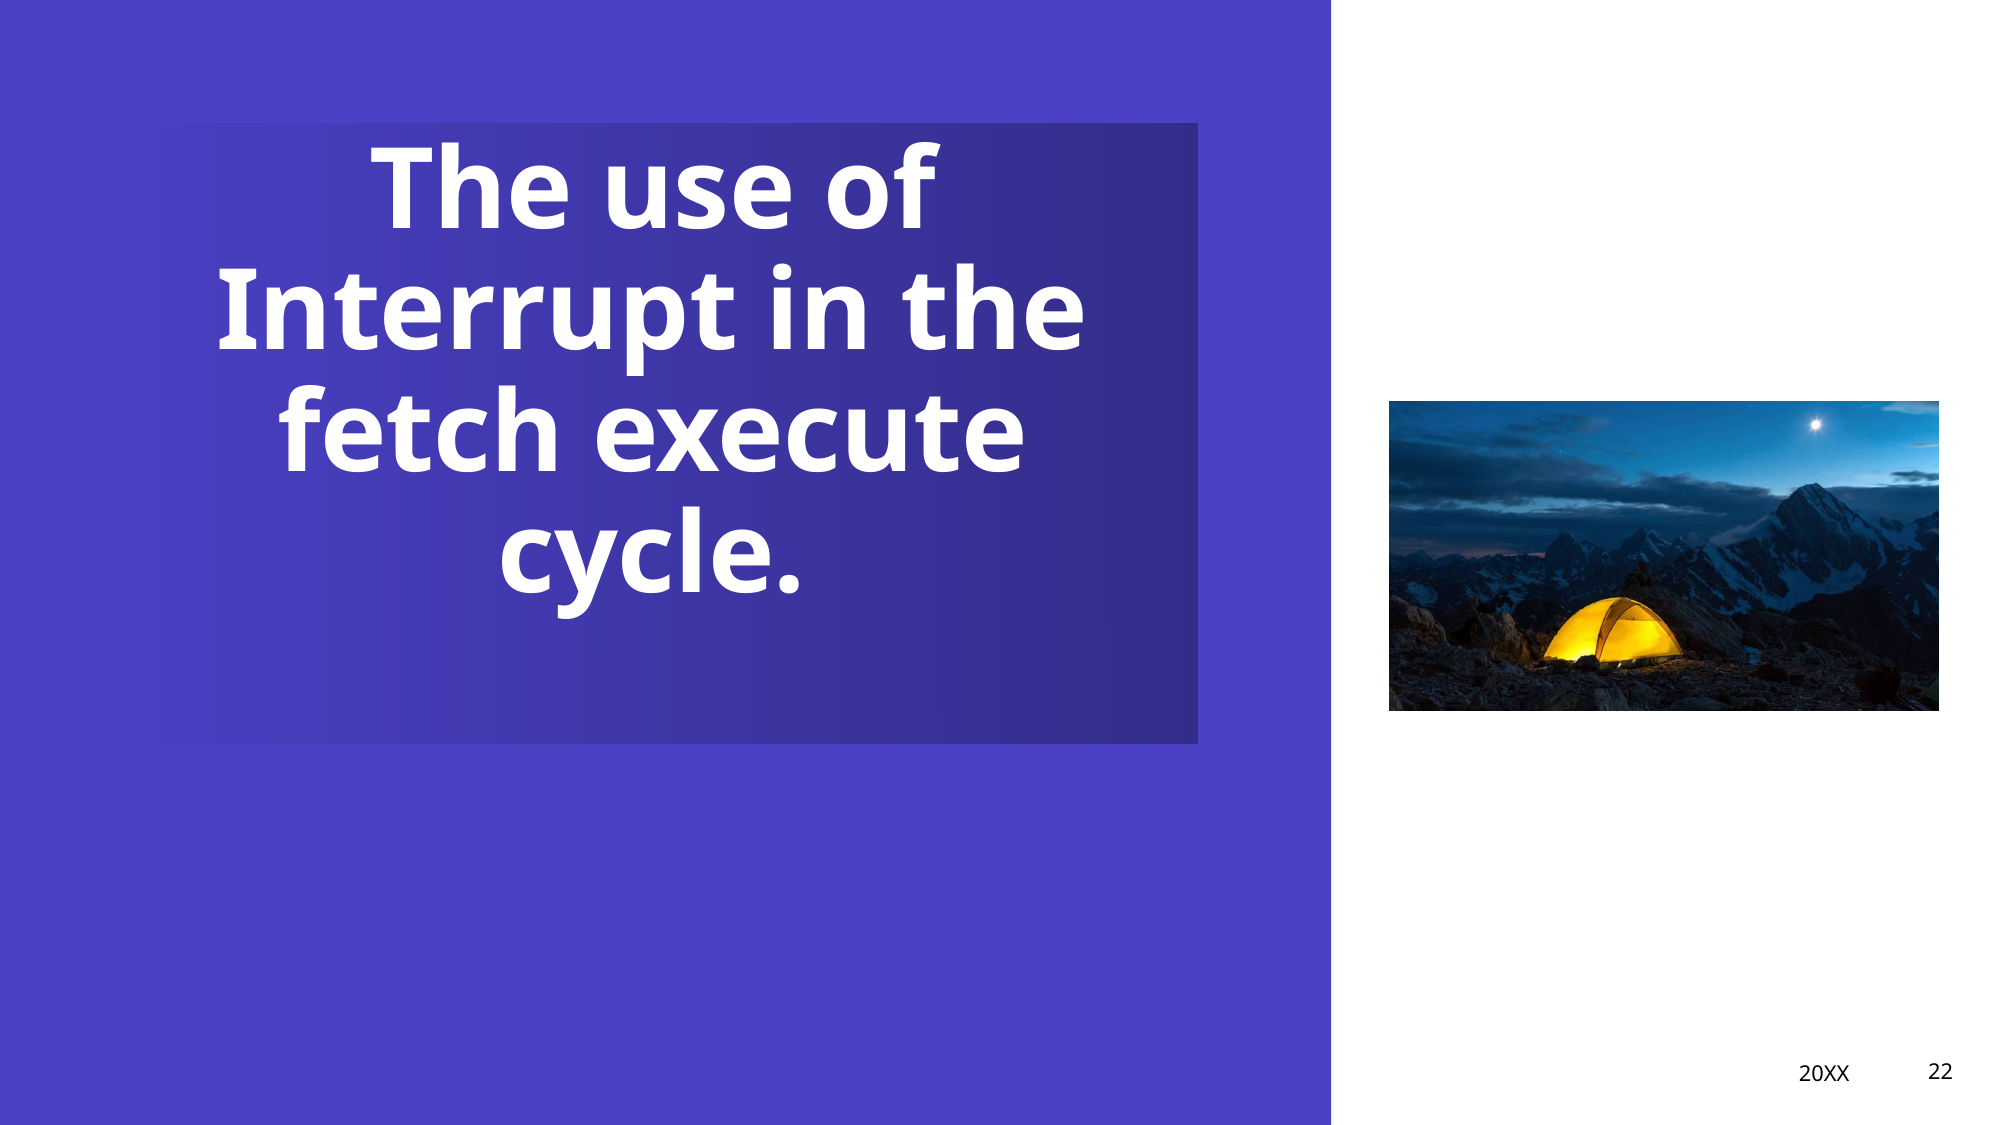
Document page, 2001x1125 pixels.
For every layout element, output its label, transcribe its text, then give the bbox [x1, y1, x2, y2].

slide_number 22 [1864, 1042, 1968, 1103]
text_box [1332, 0, 2000, 1125]
text_box [0, 0, 1332, 1125]
slide_number 20XX [1150, 1042, 1864, 1103]
title The use of Interrupt in the fetch execute cycle. [106, 123, 1198, 744]
picture [1389, 401, 1939, 711]
